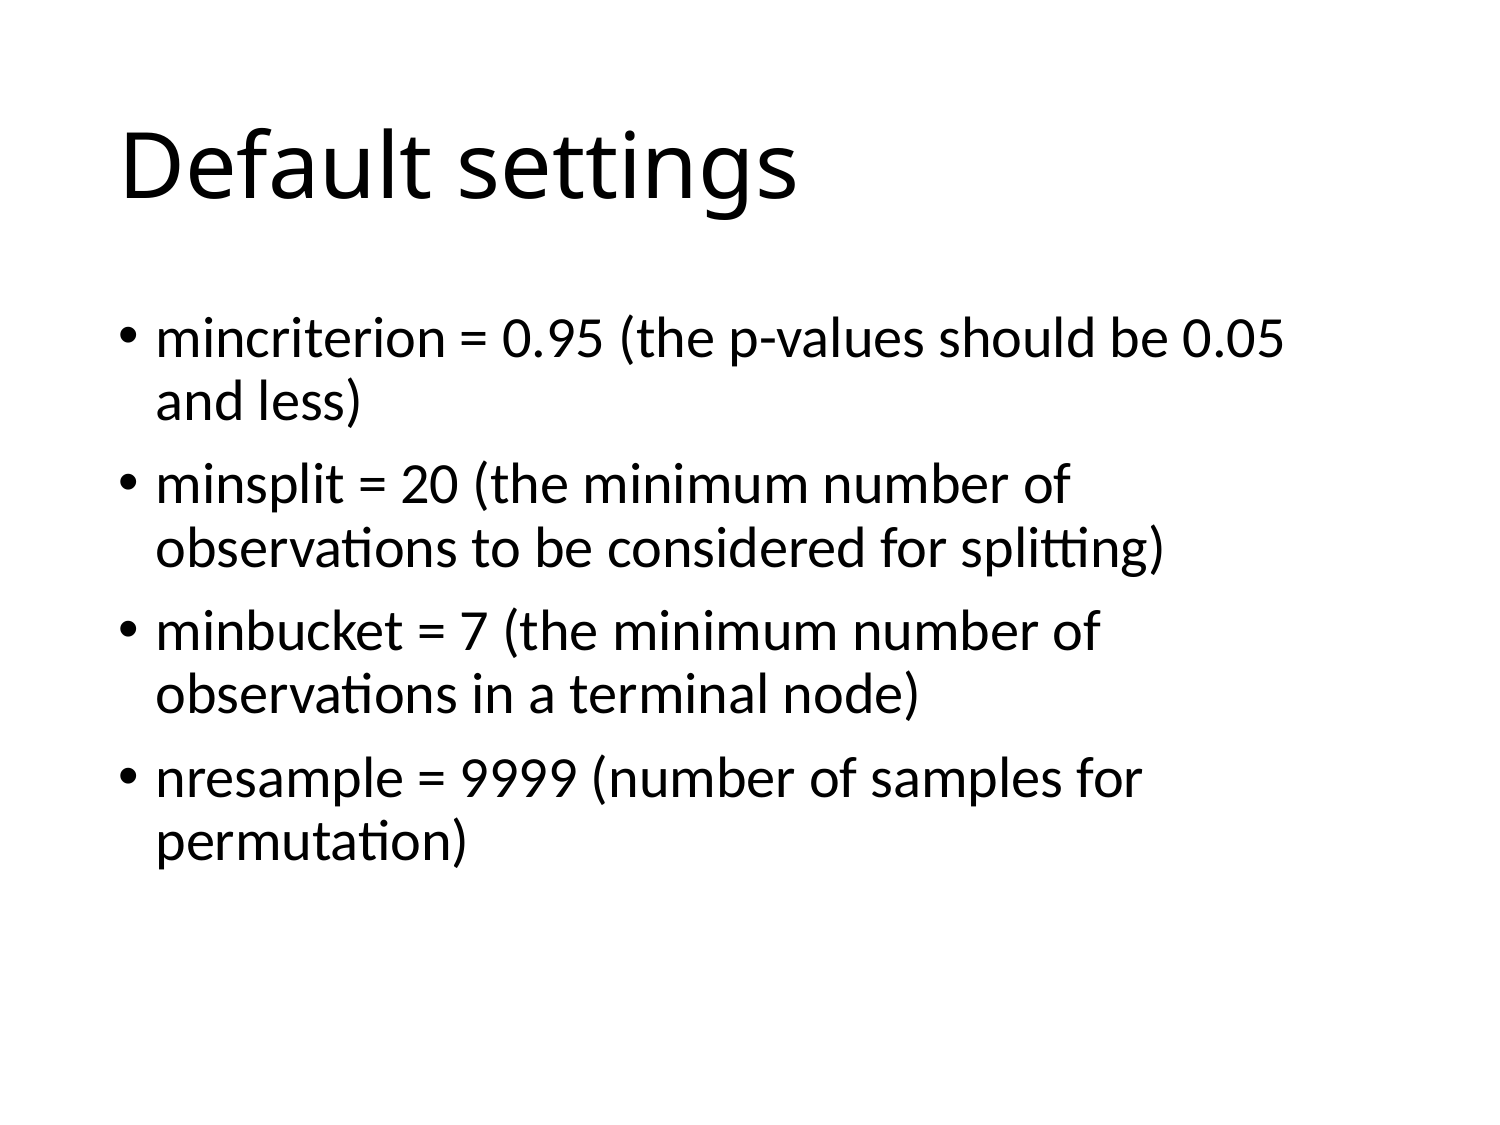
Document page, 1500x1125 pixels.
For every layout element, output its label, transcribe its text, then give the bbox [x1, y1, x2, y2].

list mincriterion = 0.95 (the p-values should be 0.05 and less) minsplit = 20 (the minimum number of observations to be considered for splitting) minbucket = 7 (the minimum number of observations in a terminal node) nresample = 9999 (number of samples for permutation) [103, 299, 1397, 1014]
title Default settings [103, 59, 1397, 278]
